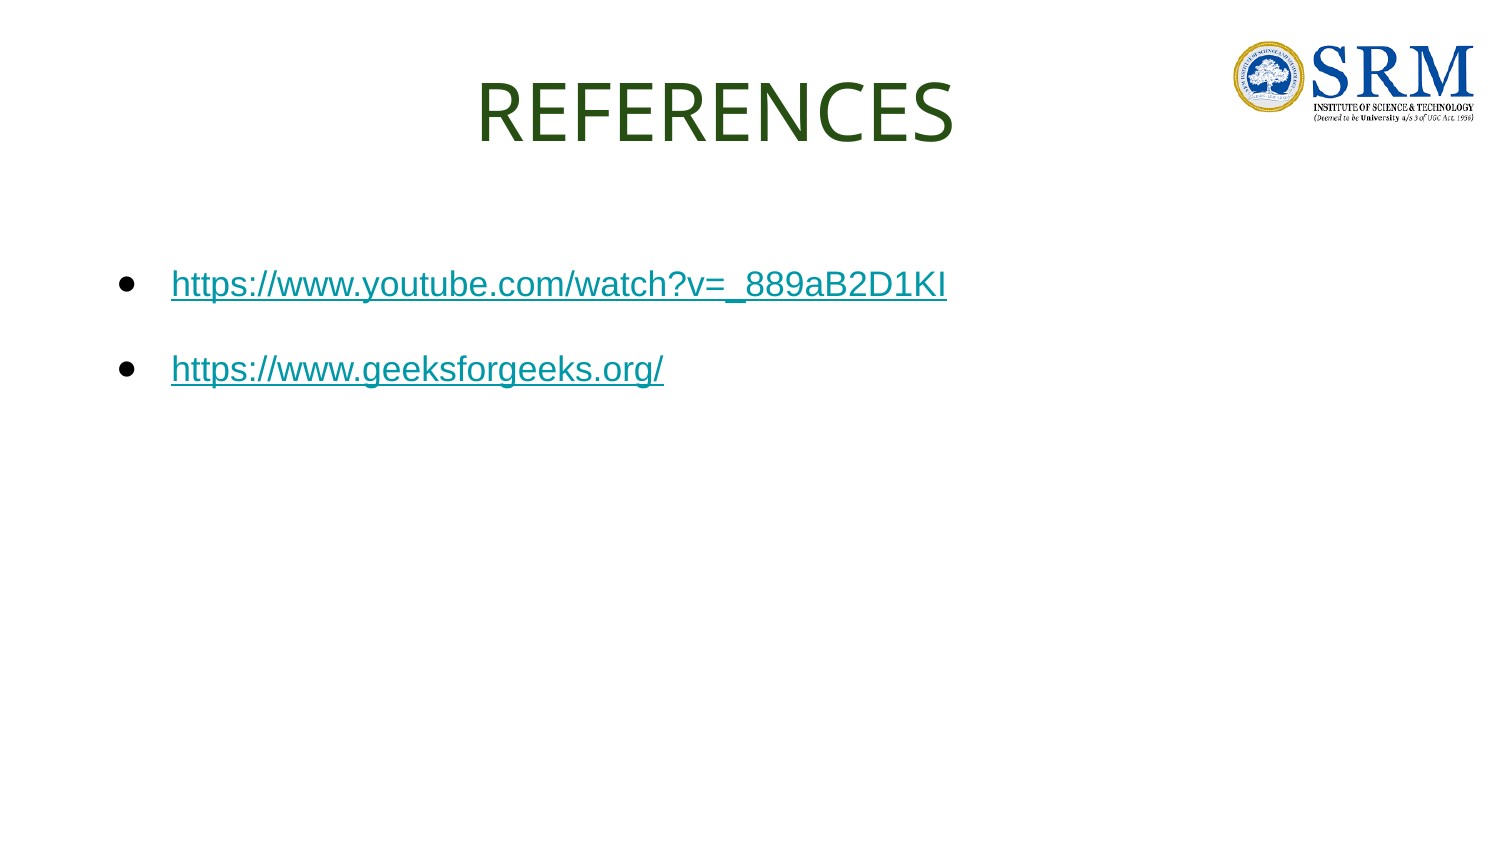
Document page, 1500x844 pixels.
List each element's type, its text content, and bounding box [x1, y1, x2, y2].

text_box https://www.youtube.com/watch?v=_889aB2D1KI https://www.geeksforgeeks.org/ [81, 245, 1243, 544]
picture [1228, 12, 1479, 152]
text_box REFERENCES [42, 30, 1389, 173]
